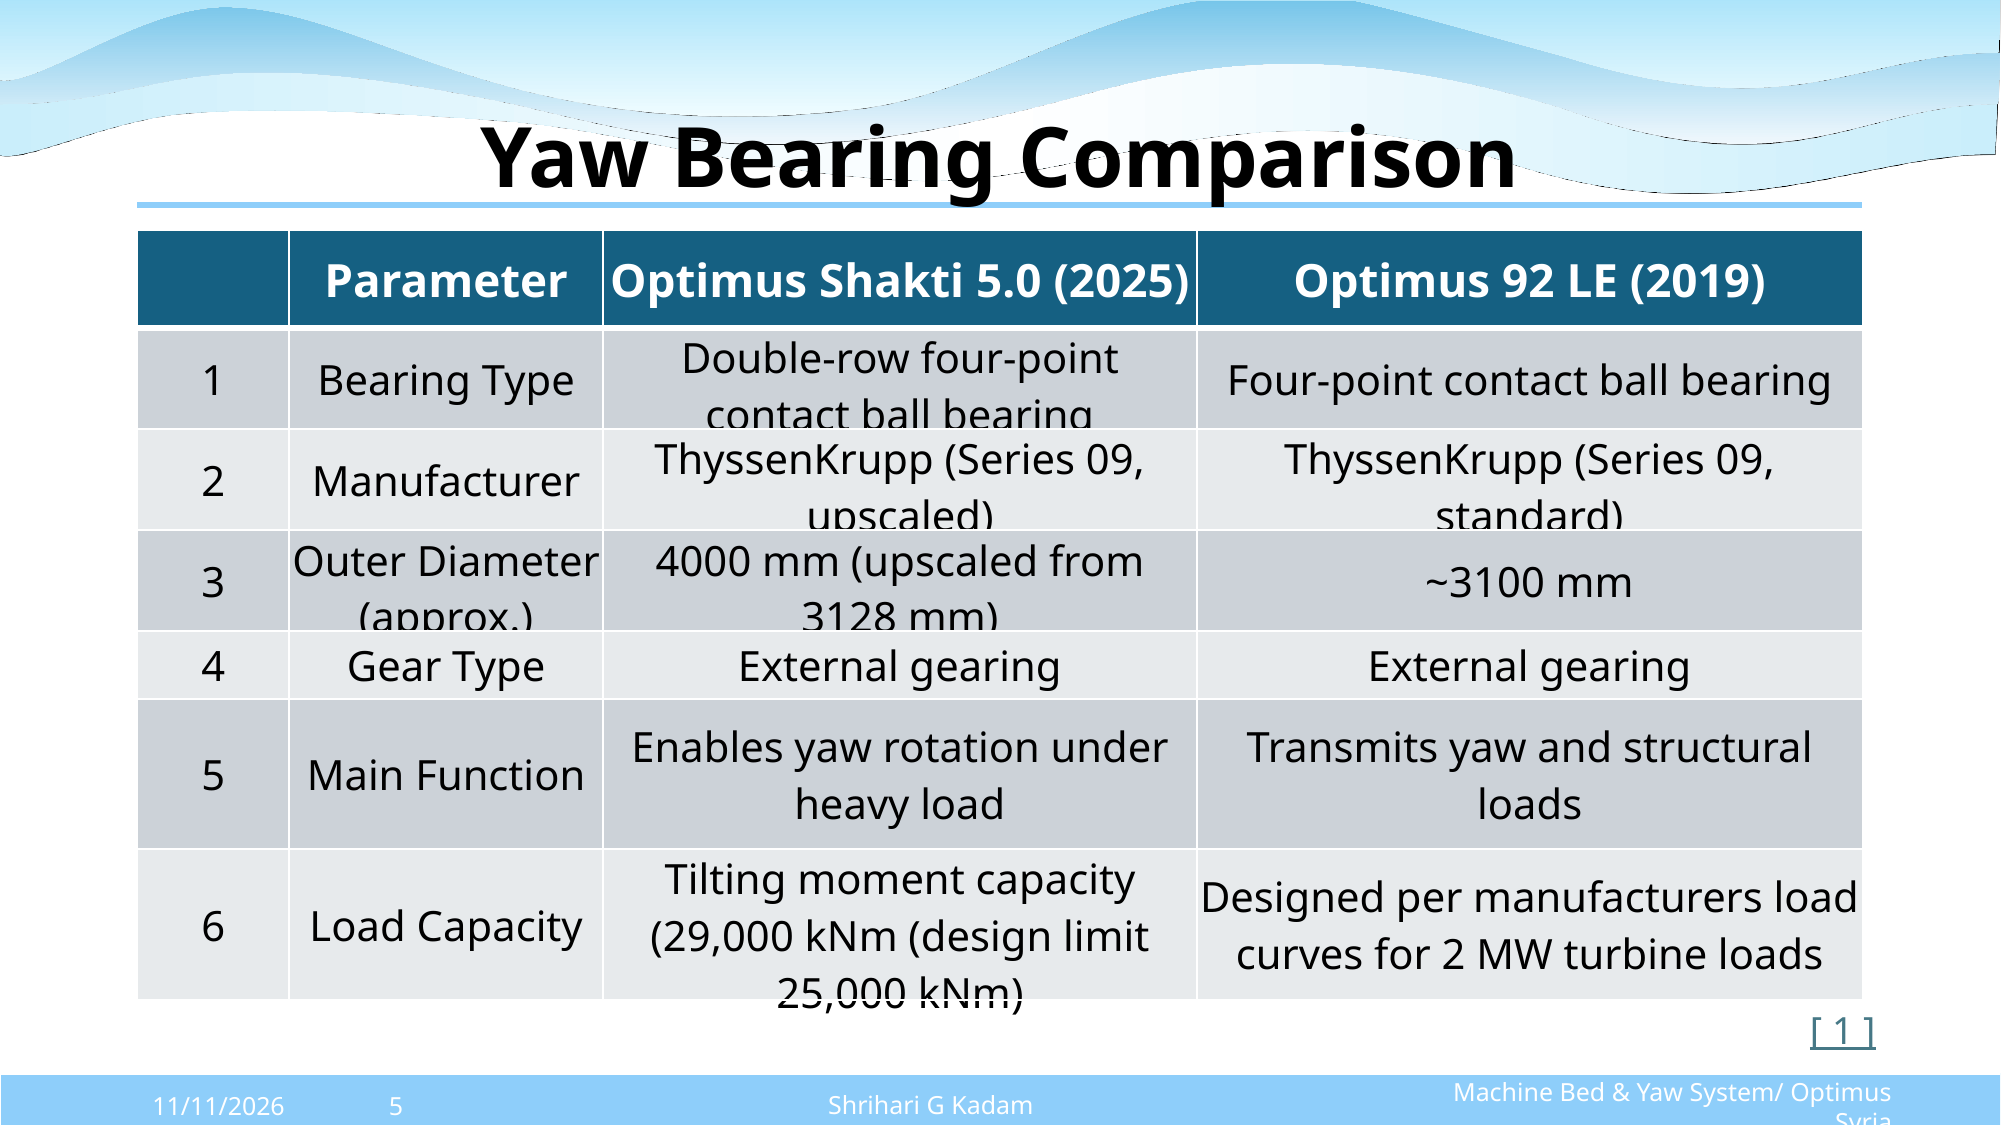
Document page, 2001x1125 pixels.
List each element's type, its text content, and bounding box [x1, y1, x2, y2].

table_cell 4 [138, 632, 288, 698]
table_cell 3 [138, 531, 288, 630]
table_cell Tilting moment capacity (29,000 kNm (design limit 25,000 kNm) [604, 850, 1196, 999]
table_cell Manufacturer [290, 430, 602, 529]
table_cell ThyssenKrupp (Series 09, standard) [1198, 430, 1862, 529]
table_cell ThyssenKrupp (Series 09, upscaled) [604, 430, 1196, 529]
table_cell Double-row four-point contact ball bearing [604, 331, 1196, 428]
list Shrihari G Kadam [472, 1076, 1391, 1125]
text_box [ 1 ] [1795, 999, 1908, 1066]
table_cell 1 [138, 331, 288, 428]
title Yaw Bearing Comparison [137, 65, 1863, 229]
table_cell Transmits yaw and structural loads [1198, 700, 1862, 848]
table_cell Gear Type [290, 632, 602, 698]
table_cell 5 [138, 700, 288, 848]
table_cell External gearing [1198, 632, 1862, 698]
footer Machine Bed & Yaw System/ Optimus Syria [1391, 1076, 1908, 1125]
table_cell Enables yaw rotation under heavy load [604, 700, 1196, 848]
table_cell ~3100 mm [1198, 531, 1862, 630]
table_cell 2 [138, 430, 288, 529]
table_cell Bearing Type [290, 331, 602, 428]
table_header Optimus Shakti 5.0 (2025) [604, 231, 1196, 325]
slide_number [137, 1077, 319, 1125]
table_cell 6 [138, 850, 288, 999]
table_header Optimus 92 LE (2019) [1198, 231, 1862, 325]
table_cell Load Capacity [290, 850, 602, 999]
table_cell Outer Diameter (approx.) [290, 531, 602, 630]
table_cell Designed per manufacturers load curves for 2 MW turbine loads [1198, 850, 1862, 999]
table_cell 4000 mm (upscaled from 3128 mm) [604, 531, 1196, 630]
table_cell External gearing [604, 632, 1196, 698]
table_cell Main Function [290, 700, 602, 848]
slide_number 5 [319, 1077, 472, 1125]
table_header [138, 231, 288, 325]
table_cell Four-point contact ball bearing [1198, 331, 1862, 428]
table_header Parameter [290, 231, 602, 325]
